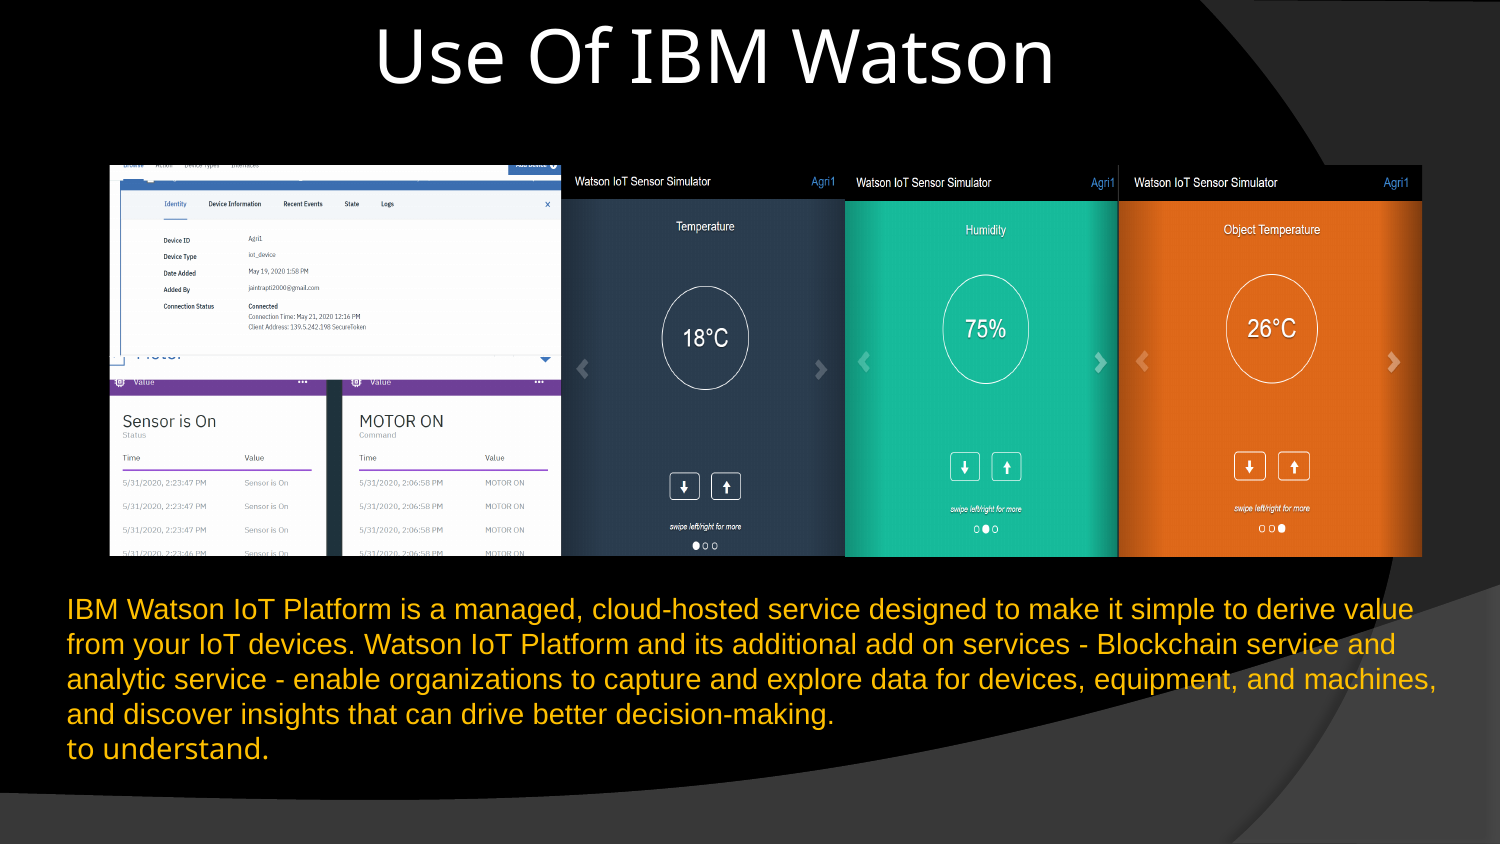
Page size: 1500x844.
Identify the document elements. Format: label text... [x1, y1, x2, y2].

picture [1117, 165, 1423, 557]
picture [109, 165, 553, 357]
picture [844, 165, 1109, 557]
picture [561, 165, 836, 556]
text_box IBM Watson IoT Platform is a managed, cloud-hosted service designed to make it simple to derive value from your IoT devices. Watson IoT Platform and its additional add on services - Blockchain service and analytic service - enable organizations to capture and explore data for devices, equipment, and machines, and discover insights that can drive better decision-making. to understand. [51, 575, 1481, 773]
picture [109, 366, 553, 557]
title Use Of IBM Watson [358, 6, 1320, 101]
